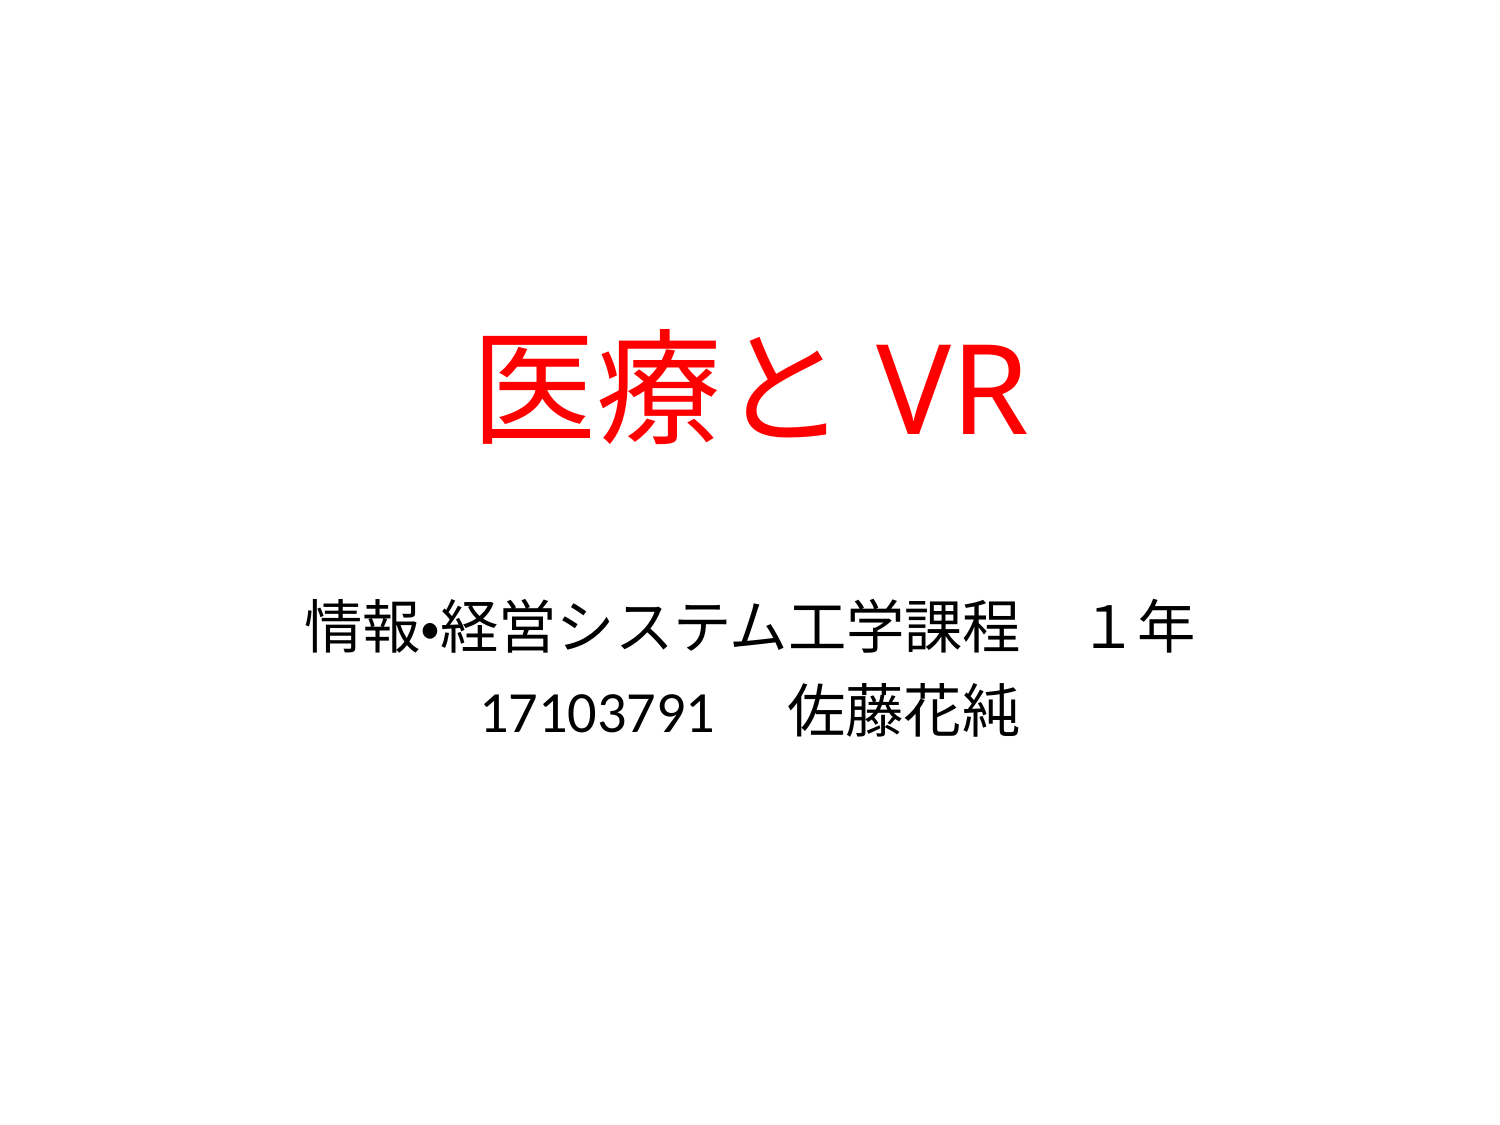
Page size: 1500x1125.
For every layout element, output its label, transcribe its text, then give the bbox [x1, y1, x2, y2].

subtitle 情報・経営システム工学課程 １年 17103791 佐藤花純 [187, 590, 1313, 863]
title 医療とVR [112, 77, 1388, 469]
